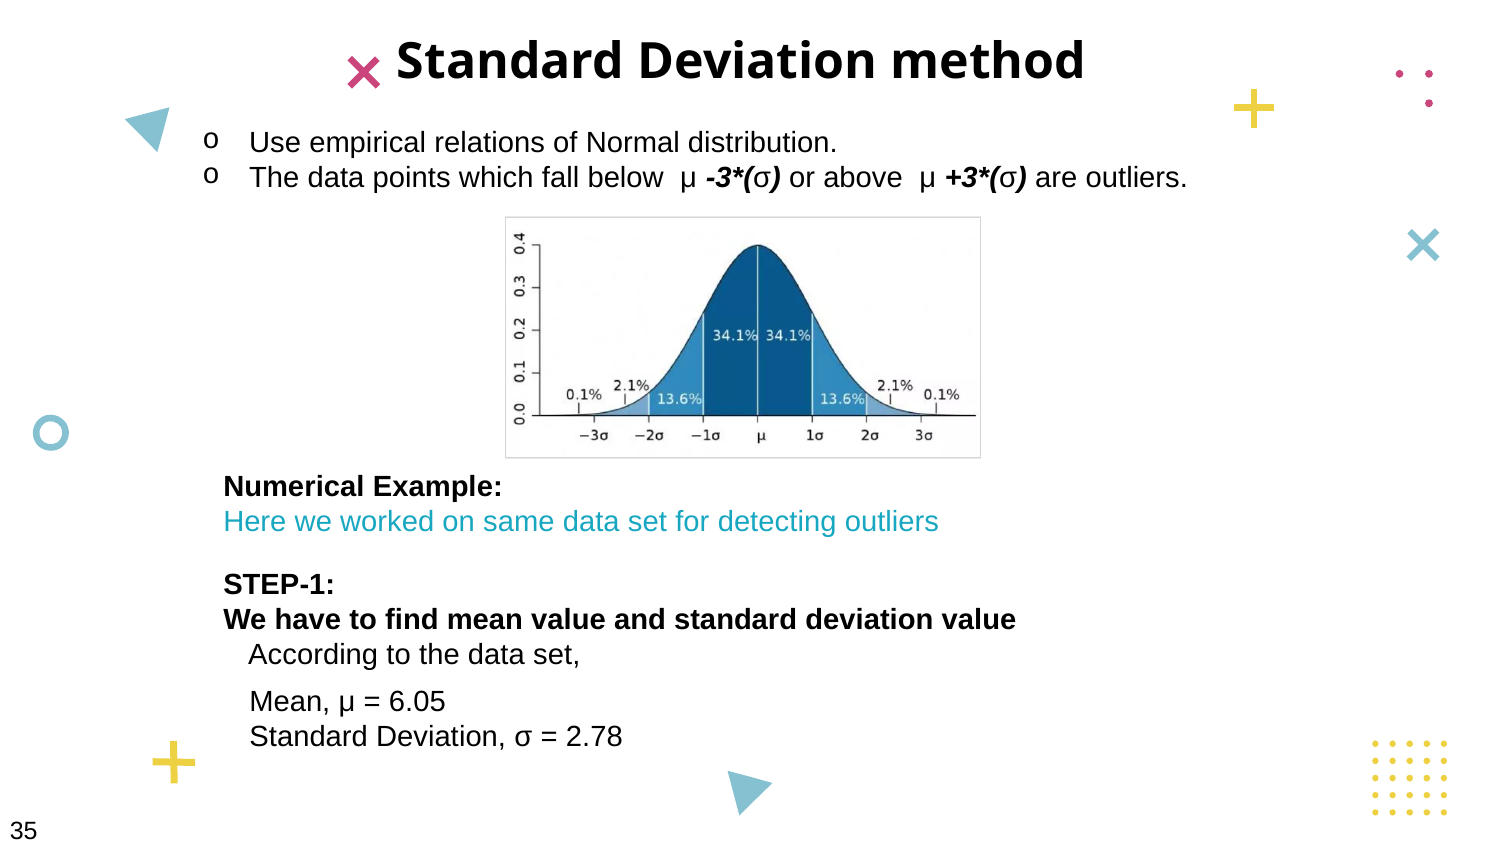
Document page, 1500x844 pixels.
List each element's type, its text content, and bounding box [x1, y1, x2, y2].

text_box Use empirical relations of Normal distribution. The data points which fall below μ -3*(σ) or above μ +3*(σ) are outliers. [187, 115, 1425, 201]
text_box STEP-1: We have to find mean value and standard deviation value According to the data set, [208, 557, 1144, 678]
text_box Numerical Example: Here we worked on same data set for detecting outliers [208, 459, 1275, 545]
text_box 35 [0, 806, 85, 844]
title Standard Deviation method [109, 13, 1374, 108]
picture [502, 212, 982, 460]
text_box Mean, μ = 6.05 Standard Deviation, σ = 2.78 [226, 674, 977, 760]
